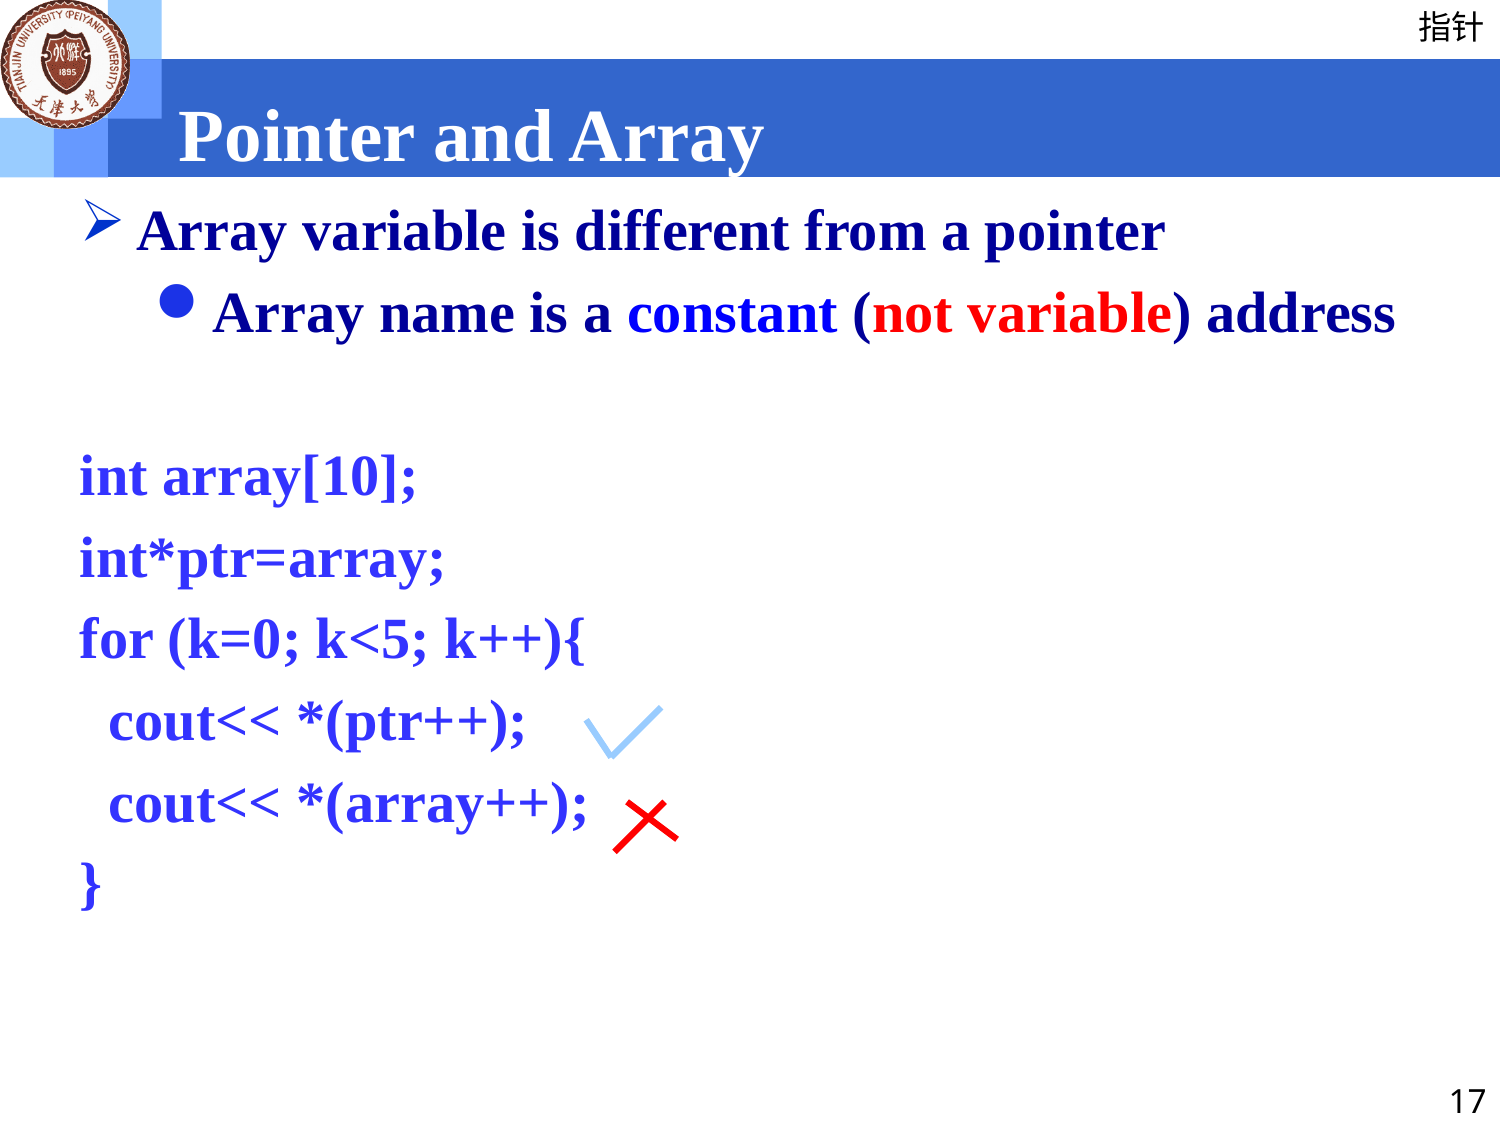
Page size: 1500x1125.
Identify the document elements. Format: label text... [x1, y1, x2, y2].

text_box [585, 707, 662, 758]
picture [0, 0, 130, 129]
slide_number 17 [1414, 1072, 1500, 1125]
list Array variable is different from a pointer Array name is a constant (not variable) address int array[10]; int*ptr=array; for (k=0; k<5; k++){ cout<< *(ptr++); cout<< *(array++); } [64, 184, 1415, 1046]
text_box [614, 801, 678, 853]
text_box Pointer and Array [164, 91, 1377, 172]
